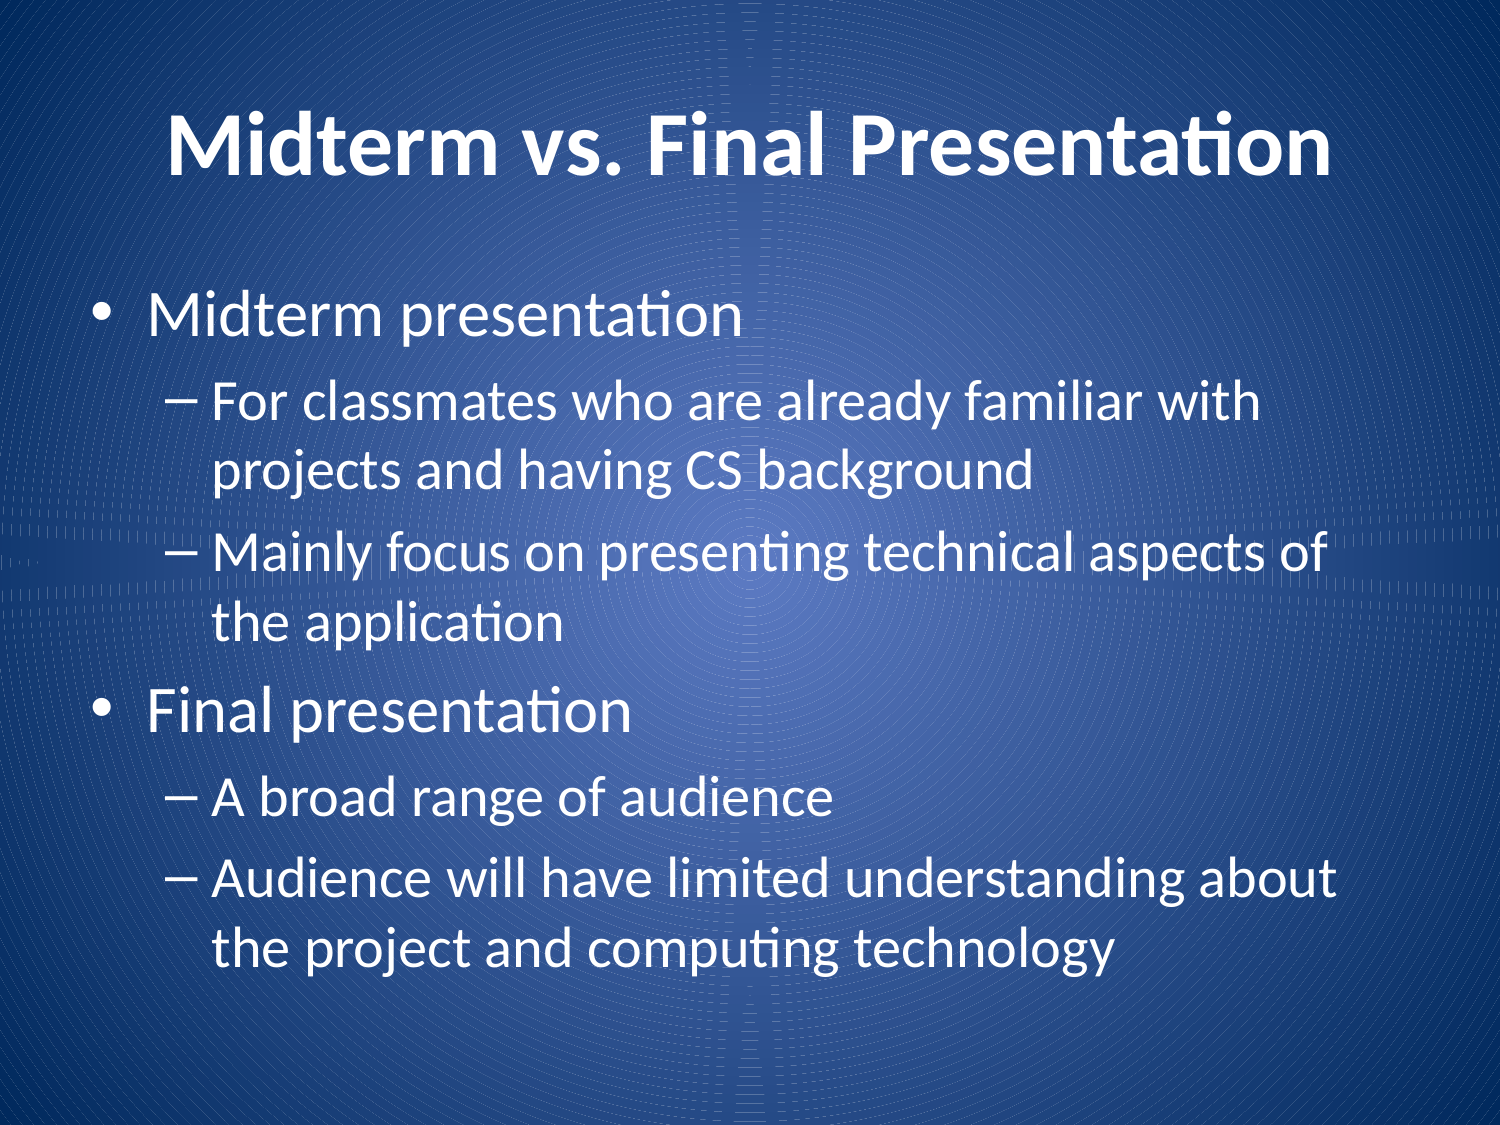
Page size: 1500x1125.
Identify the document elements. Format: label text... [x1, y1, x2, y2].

list Midterm presentation For classmates who are already familiar with projects and having CS background Mainly focus on presenting technical aspects of the application Final presentation A broad range of audience Audience will have limited understanding about the project and computing technology [75, 262, 1425, 1088]
title Midterm vs. Final Presentation [75, 45, 1425, 233]
